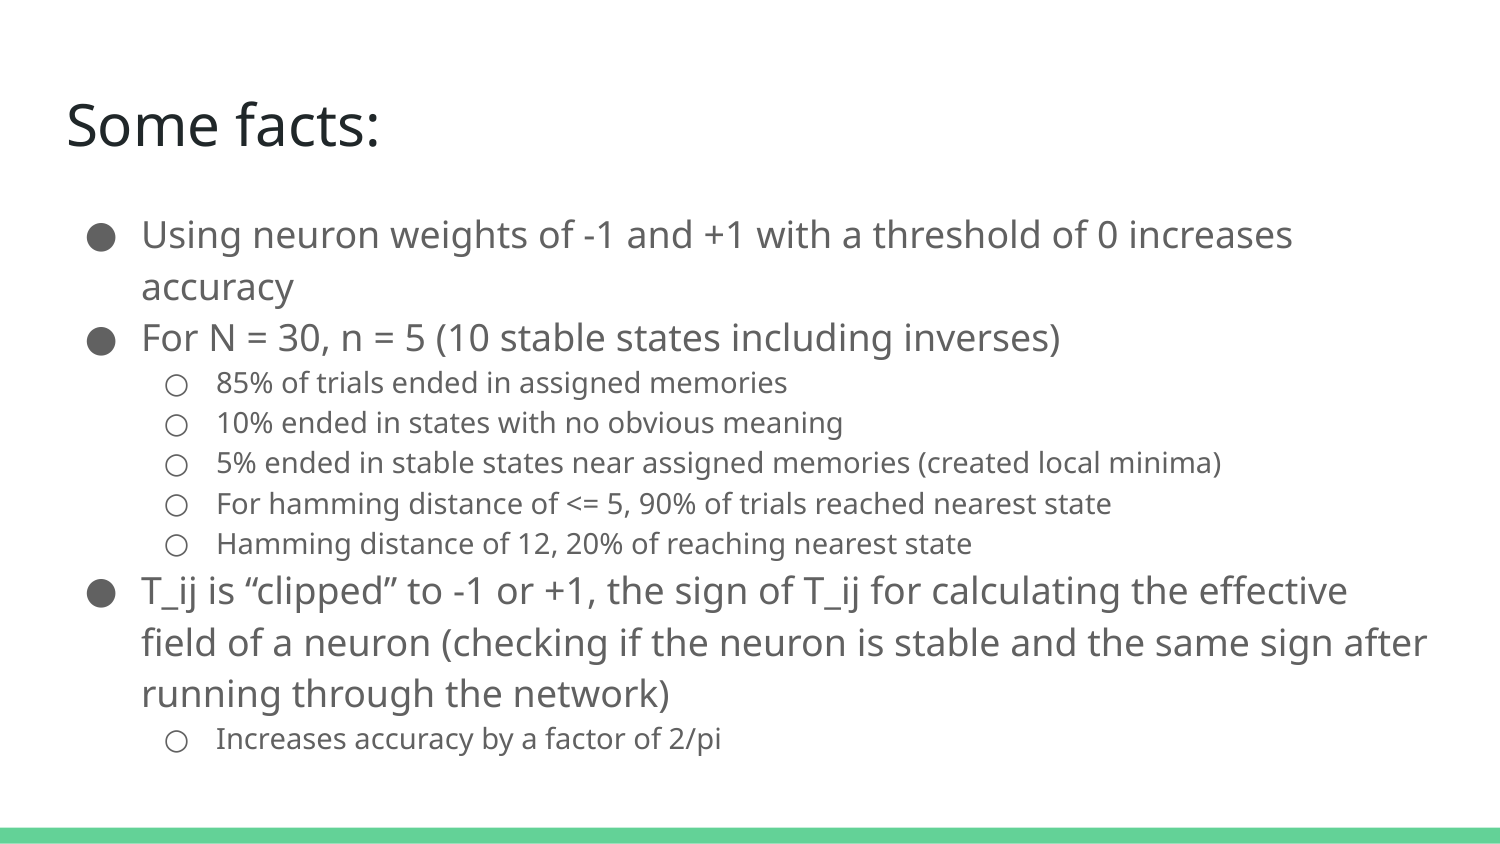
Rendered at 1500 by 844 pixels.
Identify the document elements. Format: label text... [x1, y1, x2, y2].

title Some facts: [51, 72, 1449, 167]
list Using neuron weights of -1 and +1 with a threshold of 0 increases accuracy For N = 30, n = 5 (10 stable states including inverses) 85% of trials ended in assigned memories 10% ended in states with no obvious meaning 5% ended in stable states near assigned memories (created local minima) For hamming distance of <= 5, 90% of trials reached nearest state Hamming distance of 12, 20% of reaching nearest state T_ij is “clipped” to -1 or +1, the sign of T_ij for calculating the effective field of a neuron (checking if the neuron is stable and the same sign after running through the network) Increases accuracy by a factor of 2/pi [51, 189, 1449, 750]
